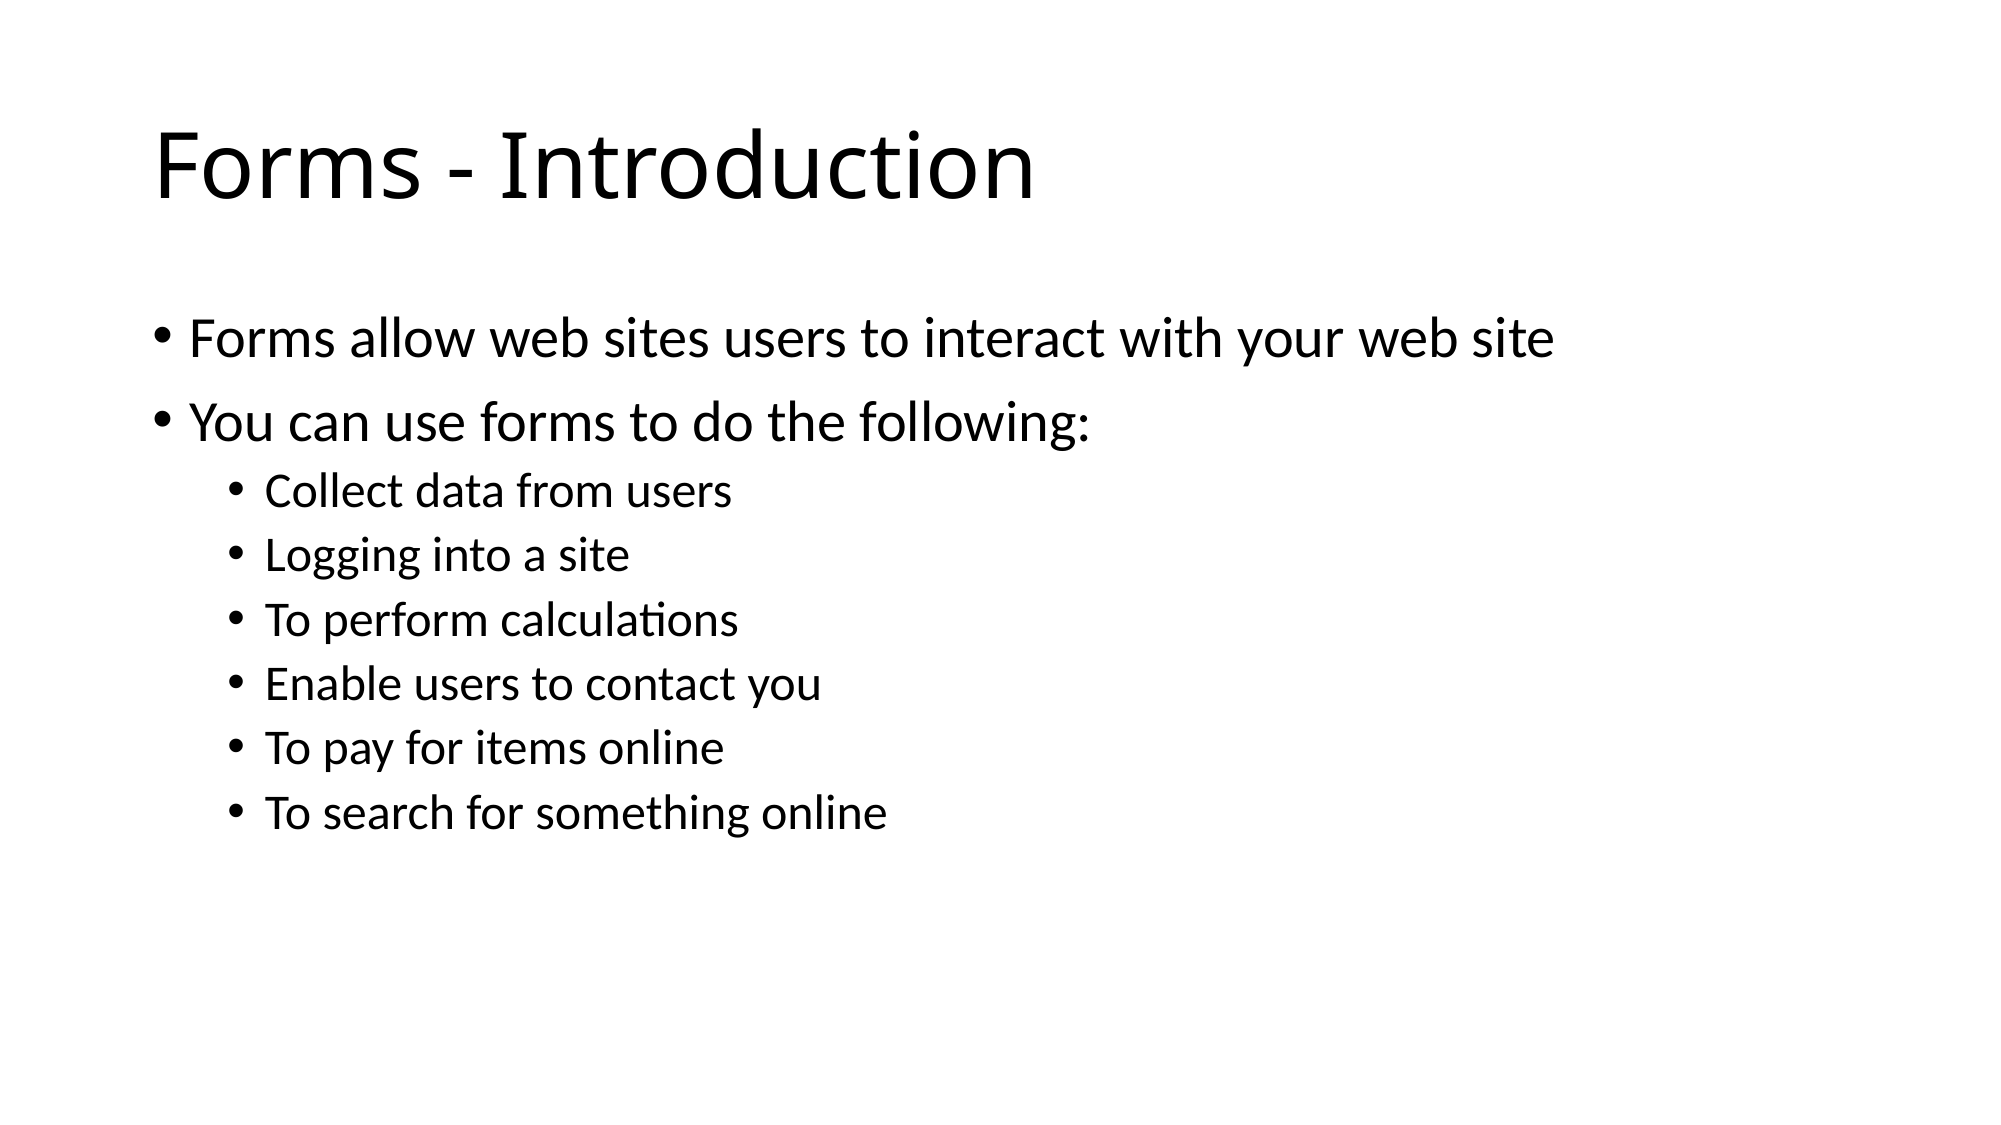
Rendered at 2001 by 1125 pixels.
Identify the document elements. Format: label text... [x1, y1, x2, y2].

title Forms - Introduction [137, 59, 1863, 278]
list Forms allow web sites users to interact with your web site You can use forms to do the following: Collect data from users Logging into a site To perform calculations Enable users to contact you To pay for items online To search for something online [137, 299, 1863, 940]
